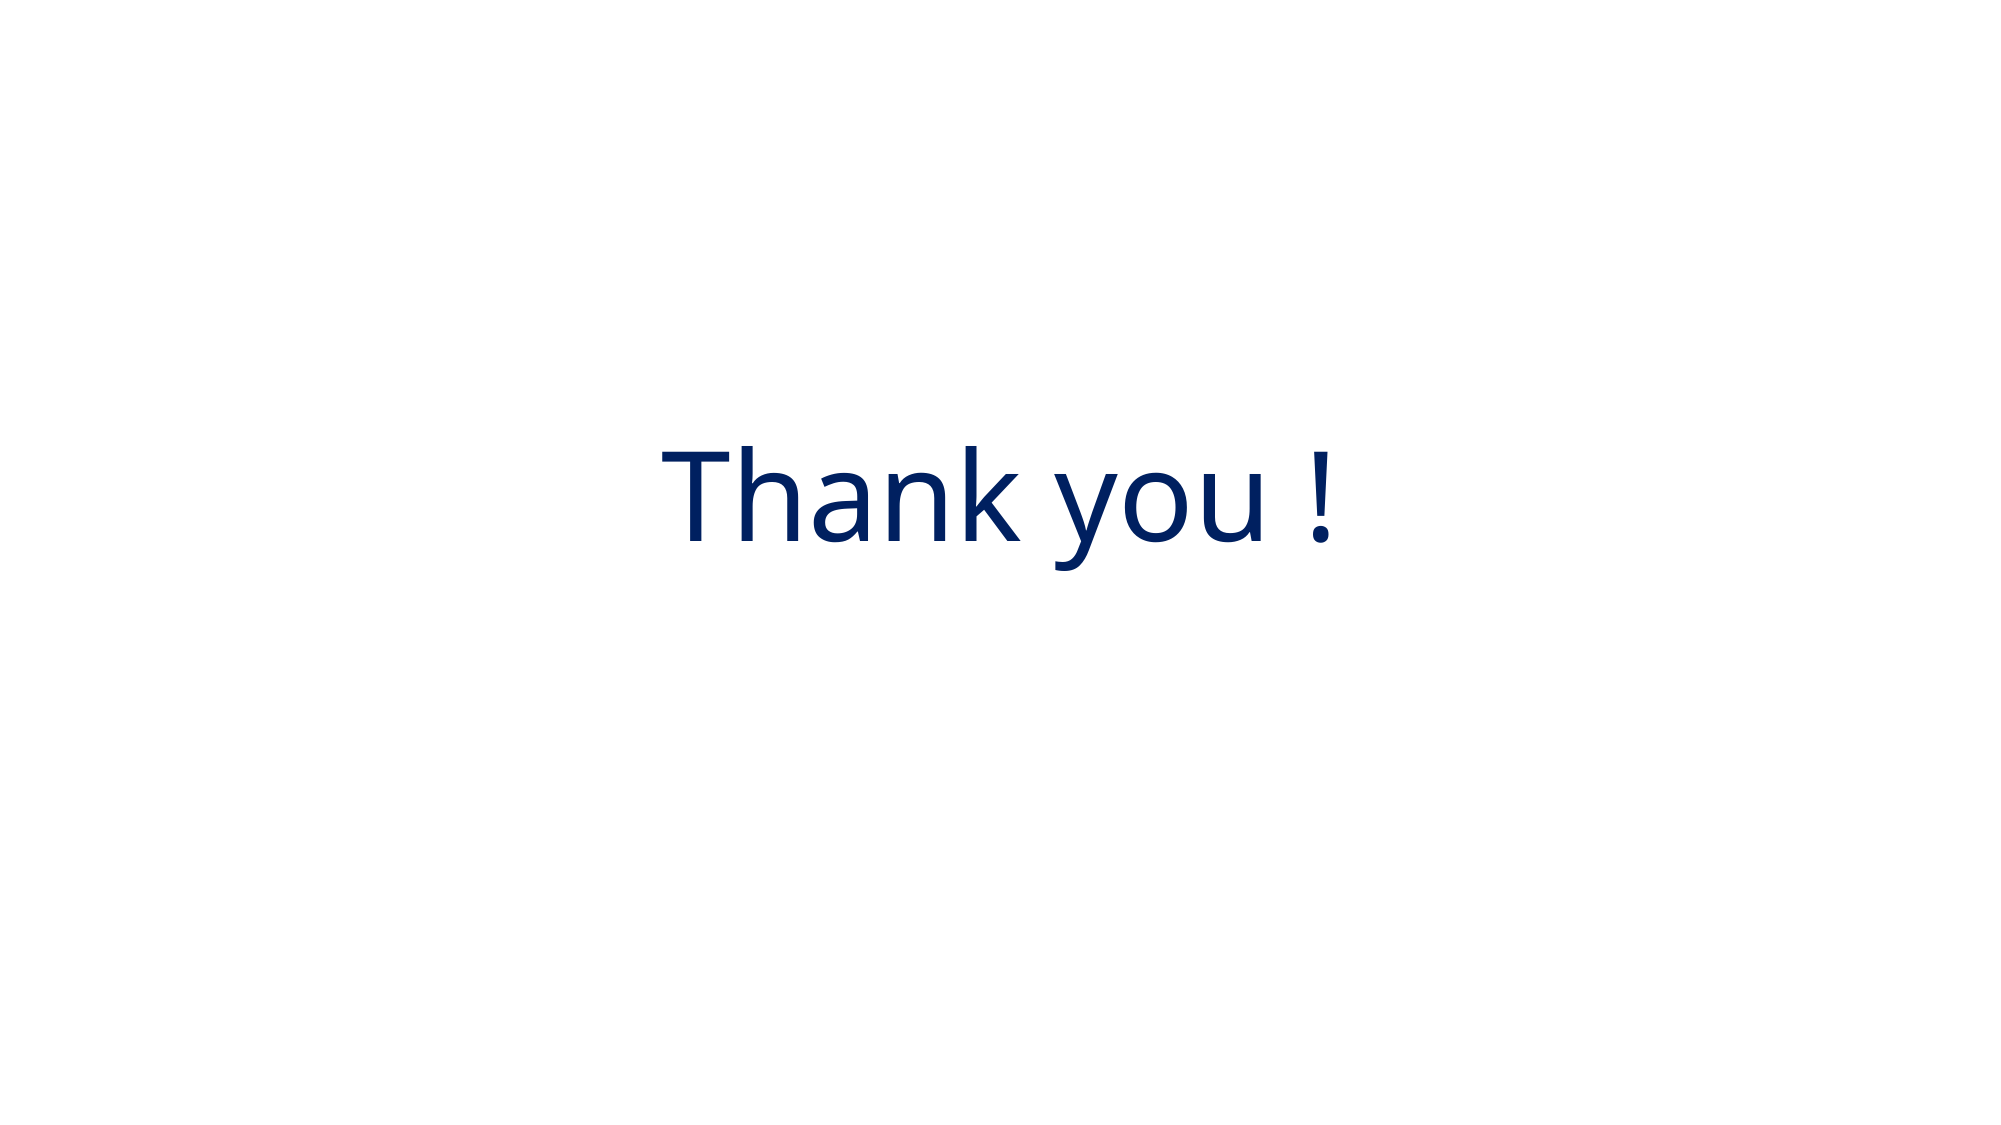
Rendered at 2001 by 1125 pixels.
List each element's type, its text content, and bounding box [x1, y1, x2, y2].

title Thank you ! [249, 184, 1750, 576]
